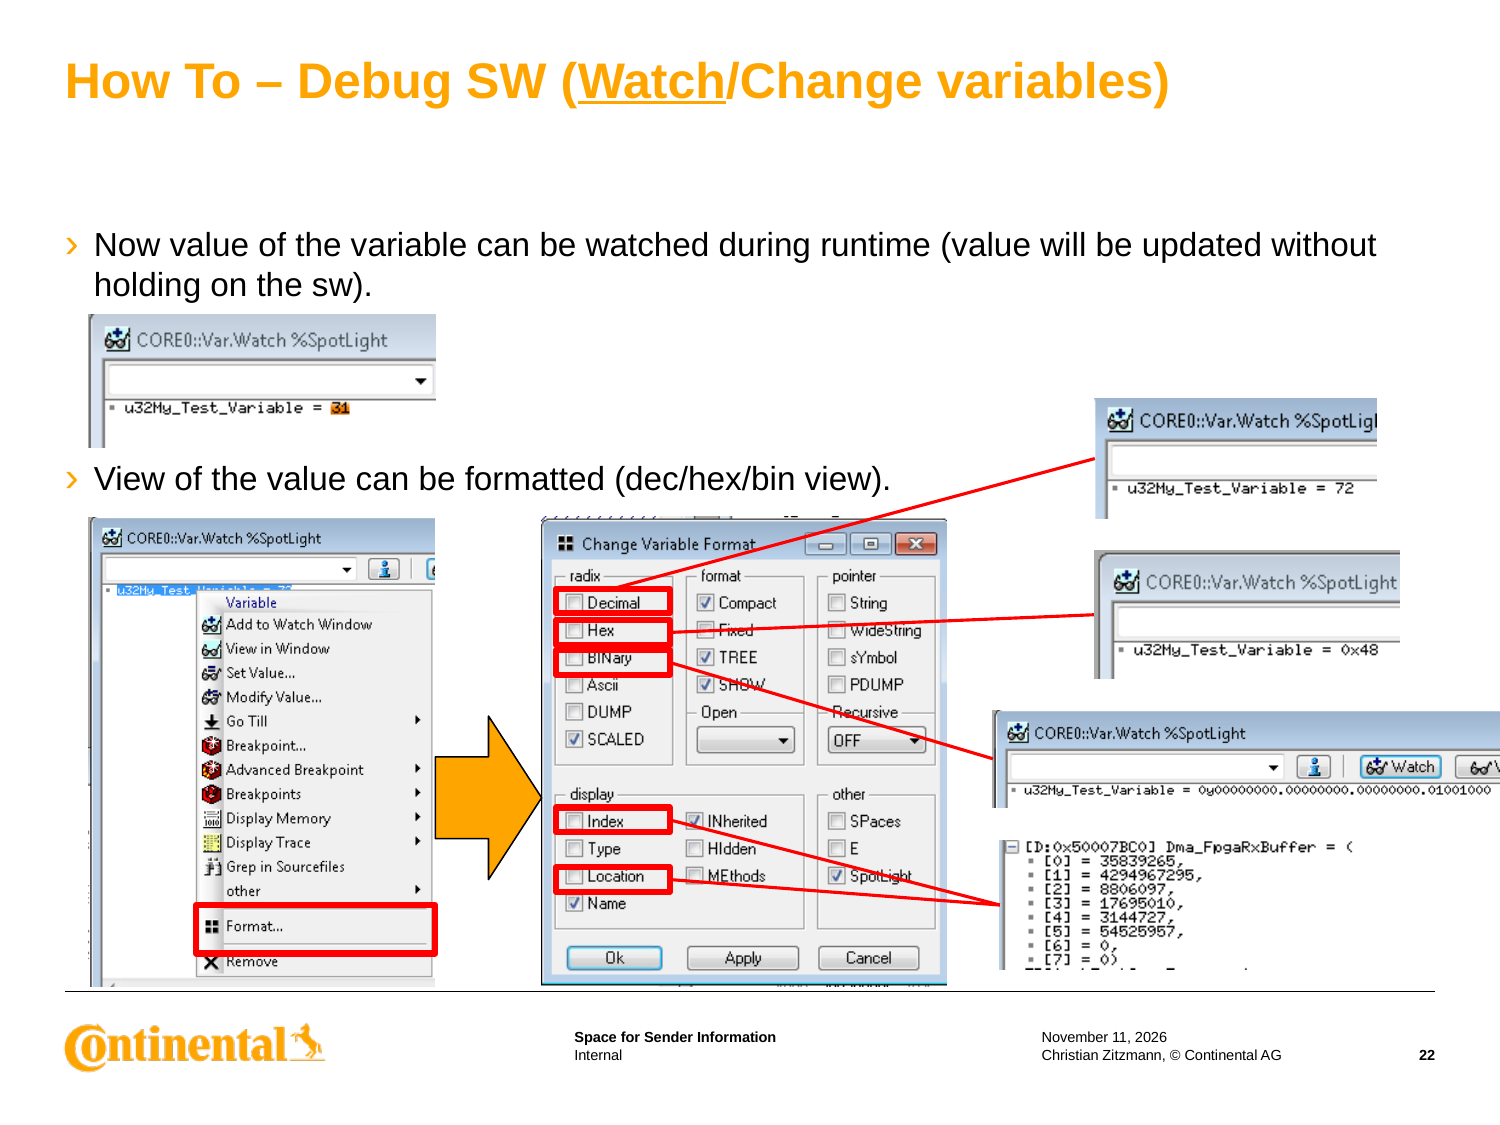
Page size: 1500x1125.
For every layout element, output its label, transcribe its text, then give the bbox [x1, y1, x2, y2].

list Now value of the variable can be watched during runtime (value will be updated without holding on the sw). View of the value can be formatted (dec/hex/bin view). [64, 220, 1436, 575]
picture [999, 839, 1371, 971]
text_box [669, 819, 1001, 879]
picture [992, 709, 1500, 808]
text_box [669, 662, 994, 760]
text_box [669, 614, 1089, 633]
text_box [669, 879, 1001, 906]
slide_number 22 [1376, 1045, 1436, 1071]
picture [88, 314, 436, 448]
picture [541, 515, 947, 987]
picture [1094, 550, 1400, 679]
footer Christian Zitzmann, © Continental AG [1041, 1045, 1371, 1071]
picture [88, 517, 435, 987]
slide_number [1041, 1021, 1371, 1045]
title How To – Debug SW (Watch/Change variables) [64, 48, 1436, 167]
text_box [612, 458, 1095, 589]
picture [1094, 398, 1377, 519]
text_box [439, 715, 536, 881]
